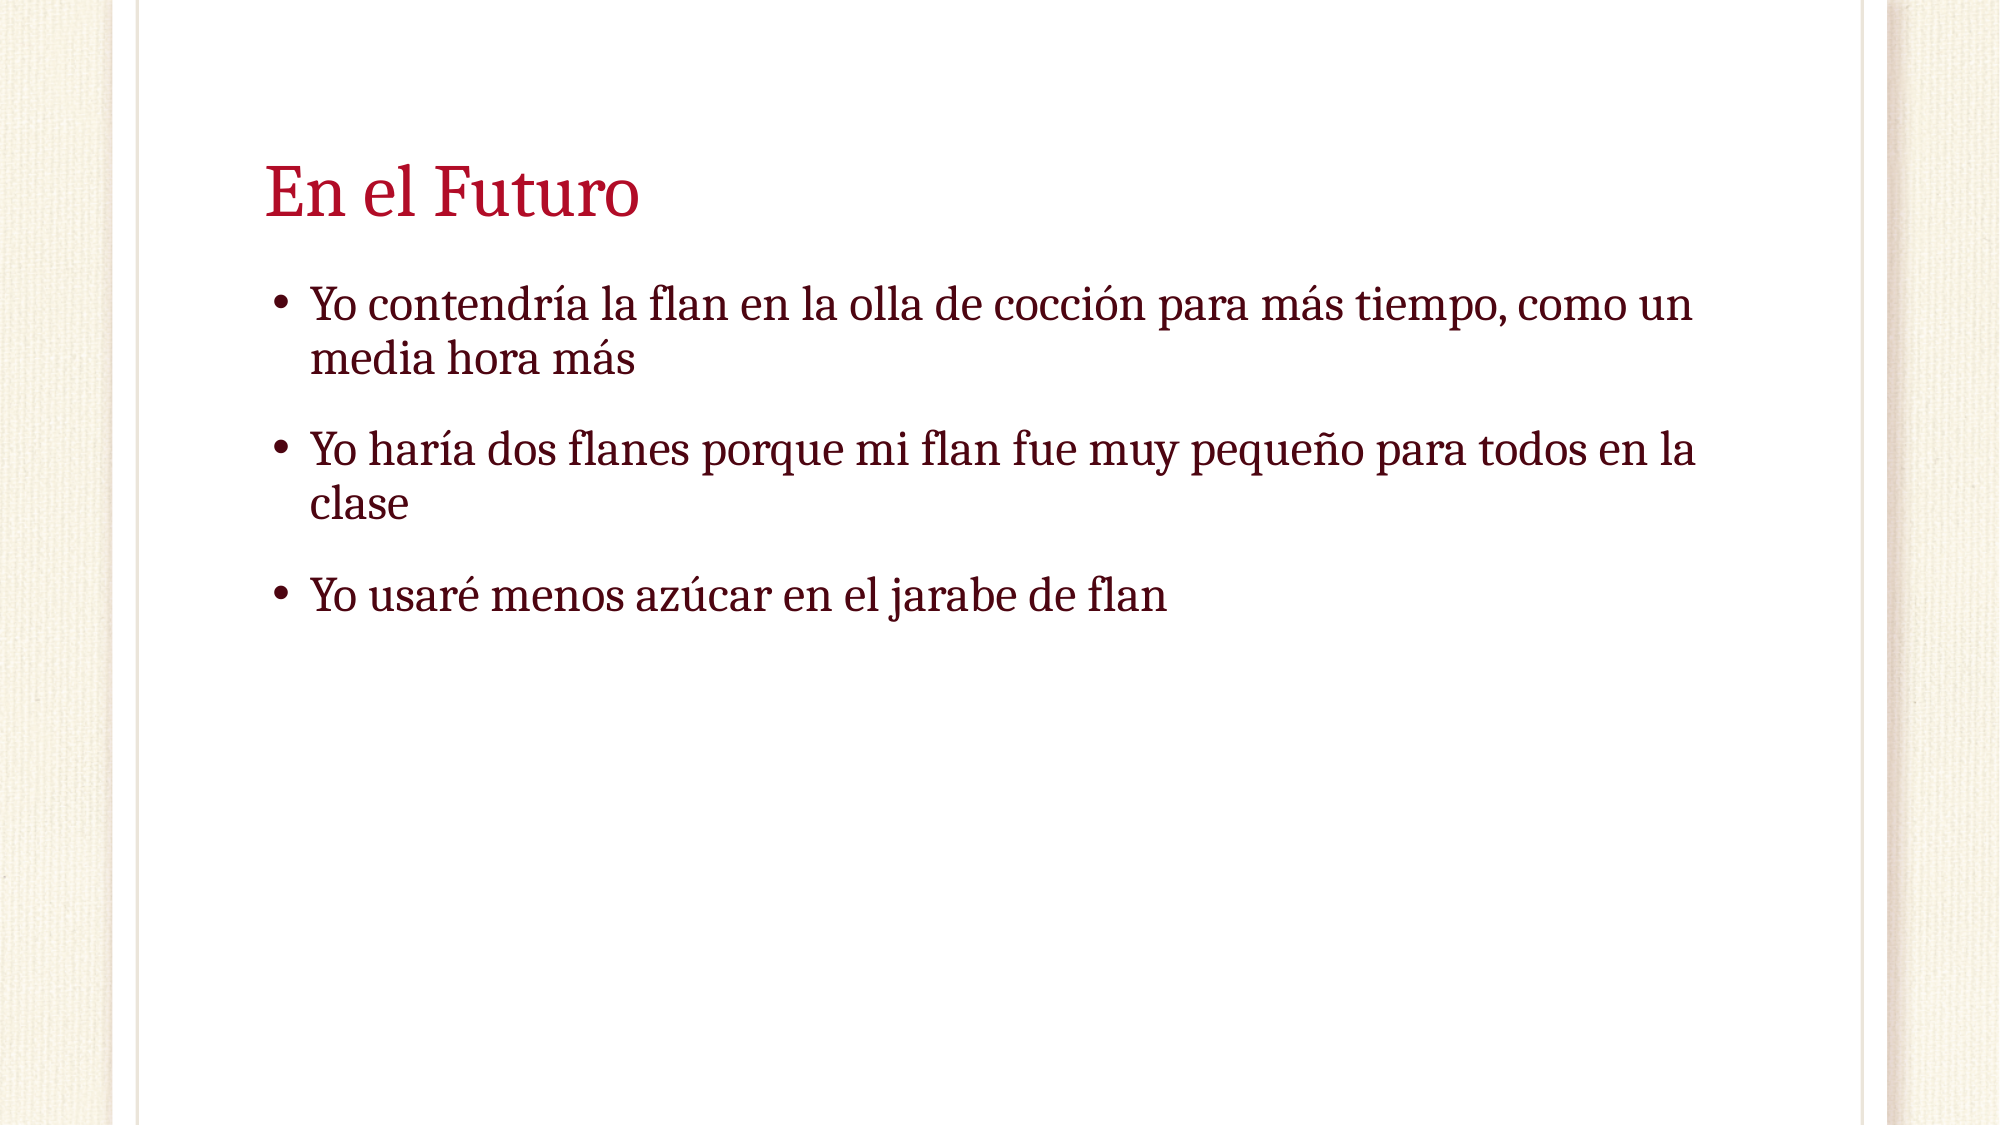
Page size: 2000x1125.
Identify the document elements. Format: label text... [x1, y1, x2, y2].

title En el Futuro [249, 52, 1750, 240]
picture [0, 0, 112, 1125]
picture [1888, 0, 2000, 1125]
list Yo contendría la flan en la olla de cocción para más tiempo, como un media hora más Yo haría dos flanes porque mi flan fue muy pequeño para todos en la clase Yo usaré menos azúcar en el jarabe de flan [249, 269, 1750, 1013]
